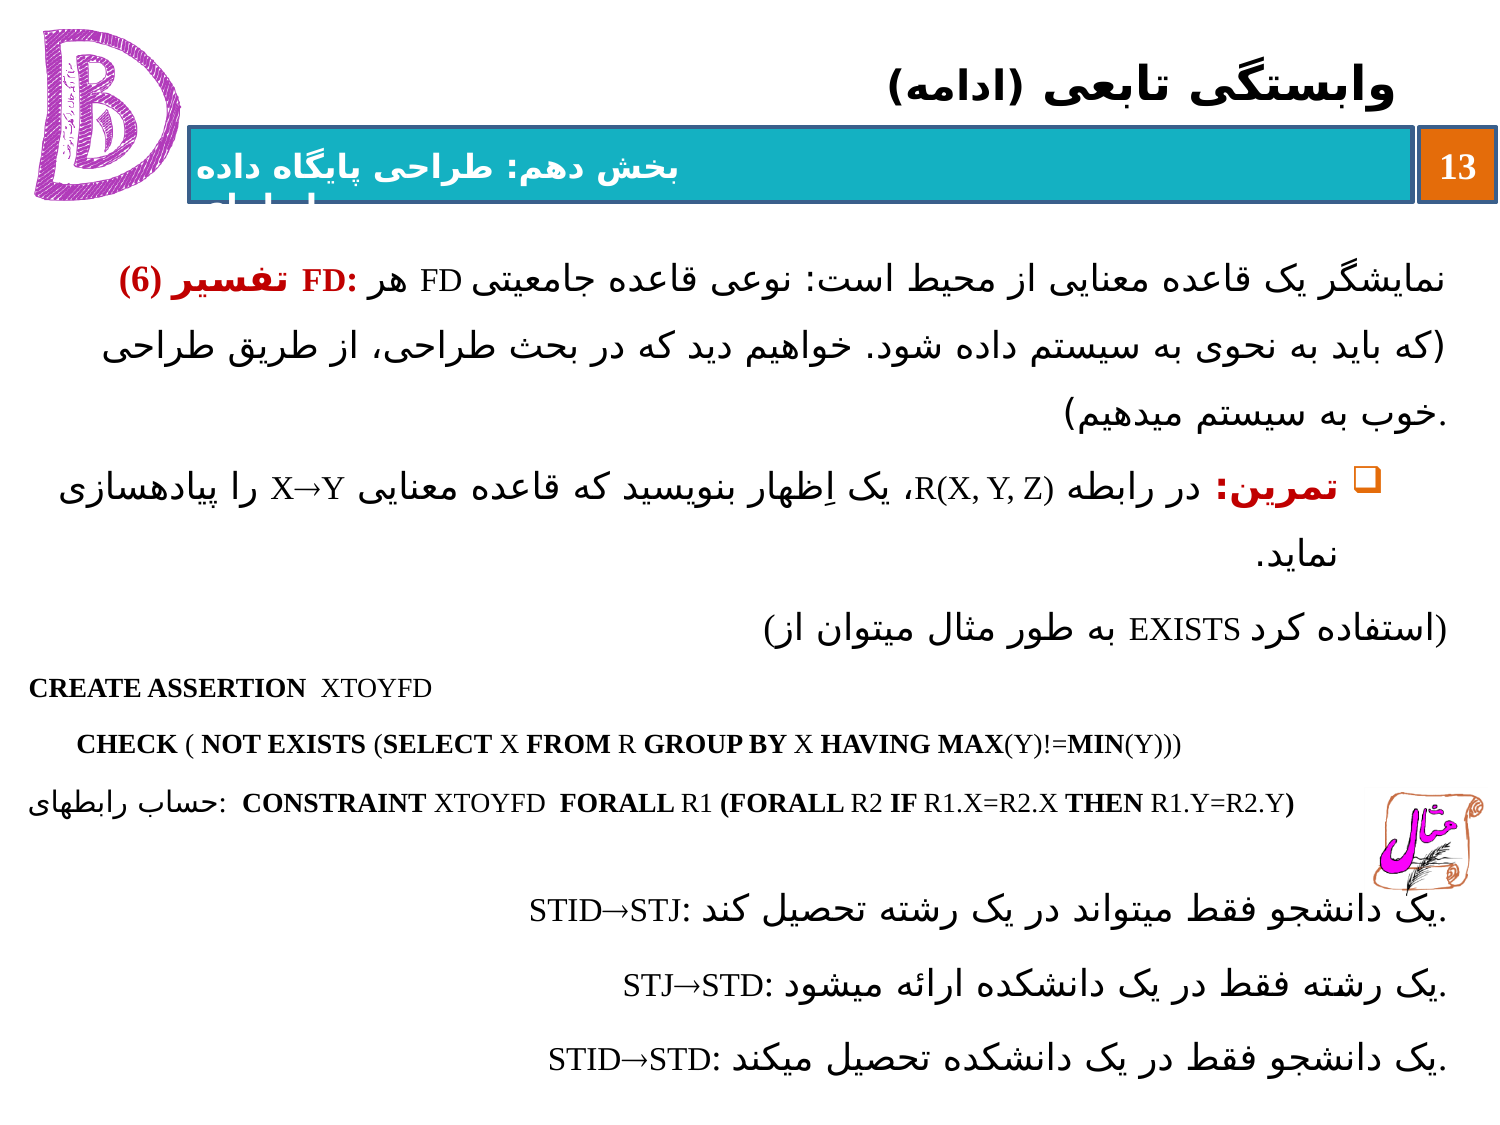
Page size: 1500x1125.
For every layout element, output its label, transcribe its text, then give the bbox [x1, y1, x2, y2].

picture [1364, 787, 1488, 901]
picture [12, 21, 202, 212]
list (6) تفسیر FD: هر FD نمایشگر یک قاعده معنایی از محیط است: نوعی قاعده جامعیتی (که باید به نحوی به سیستم داده شود. خواهیم دید که در بحث طراحی، از طریق طراحی خوب به سیستم می‏دهیم). تمرین: در رابطه R(X, Y, Z)، یک اِظهار بنویسید که قاعده معنایی XY را پیاده‏سازی نماید. (به طور مثال می‏توان از EXISTS استفاده کرد) CREATE ASSERTION XTOYFD CHECK ( NOT EXISTS (SELECT X FROM R GROUP BY X HAVING MAX(Y)!=MIN(Y))) حساب رابطه‏ای: CONSTRAINT XTOYFD FORALL R1 (FORALL R2 IF R1.X=R2.X THEN R1.Y=R2.Y) STIDSTJ: یک دانشجو فقط می‏تواند در یک رشته تحصیل کند. STJSTD: یک رشته فقط در یک دانشکده ارائه می‏شود. STIDSTD: یک دانشجو فقط در یک دانشکده تحصیل می‏کند. [12, 224, 1463, 1088]
title وابستگی تابعی (ادامه) [237, 37, 1413, 125]
